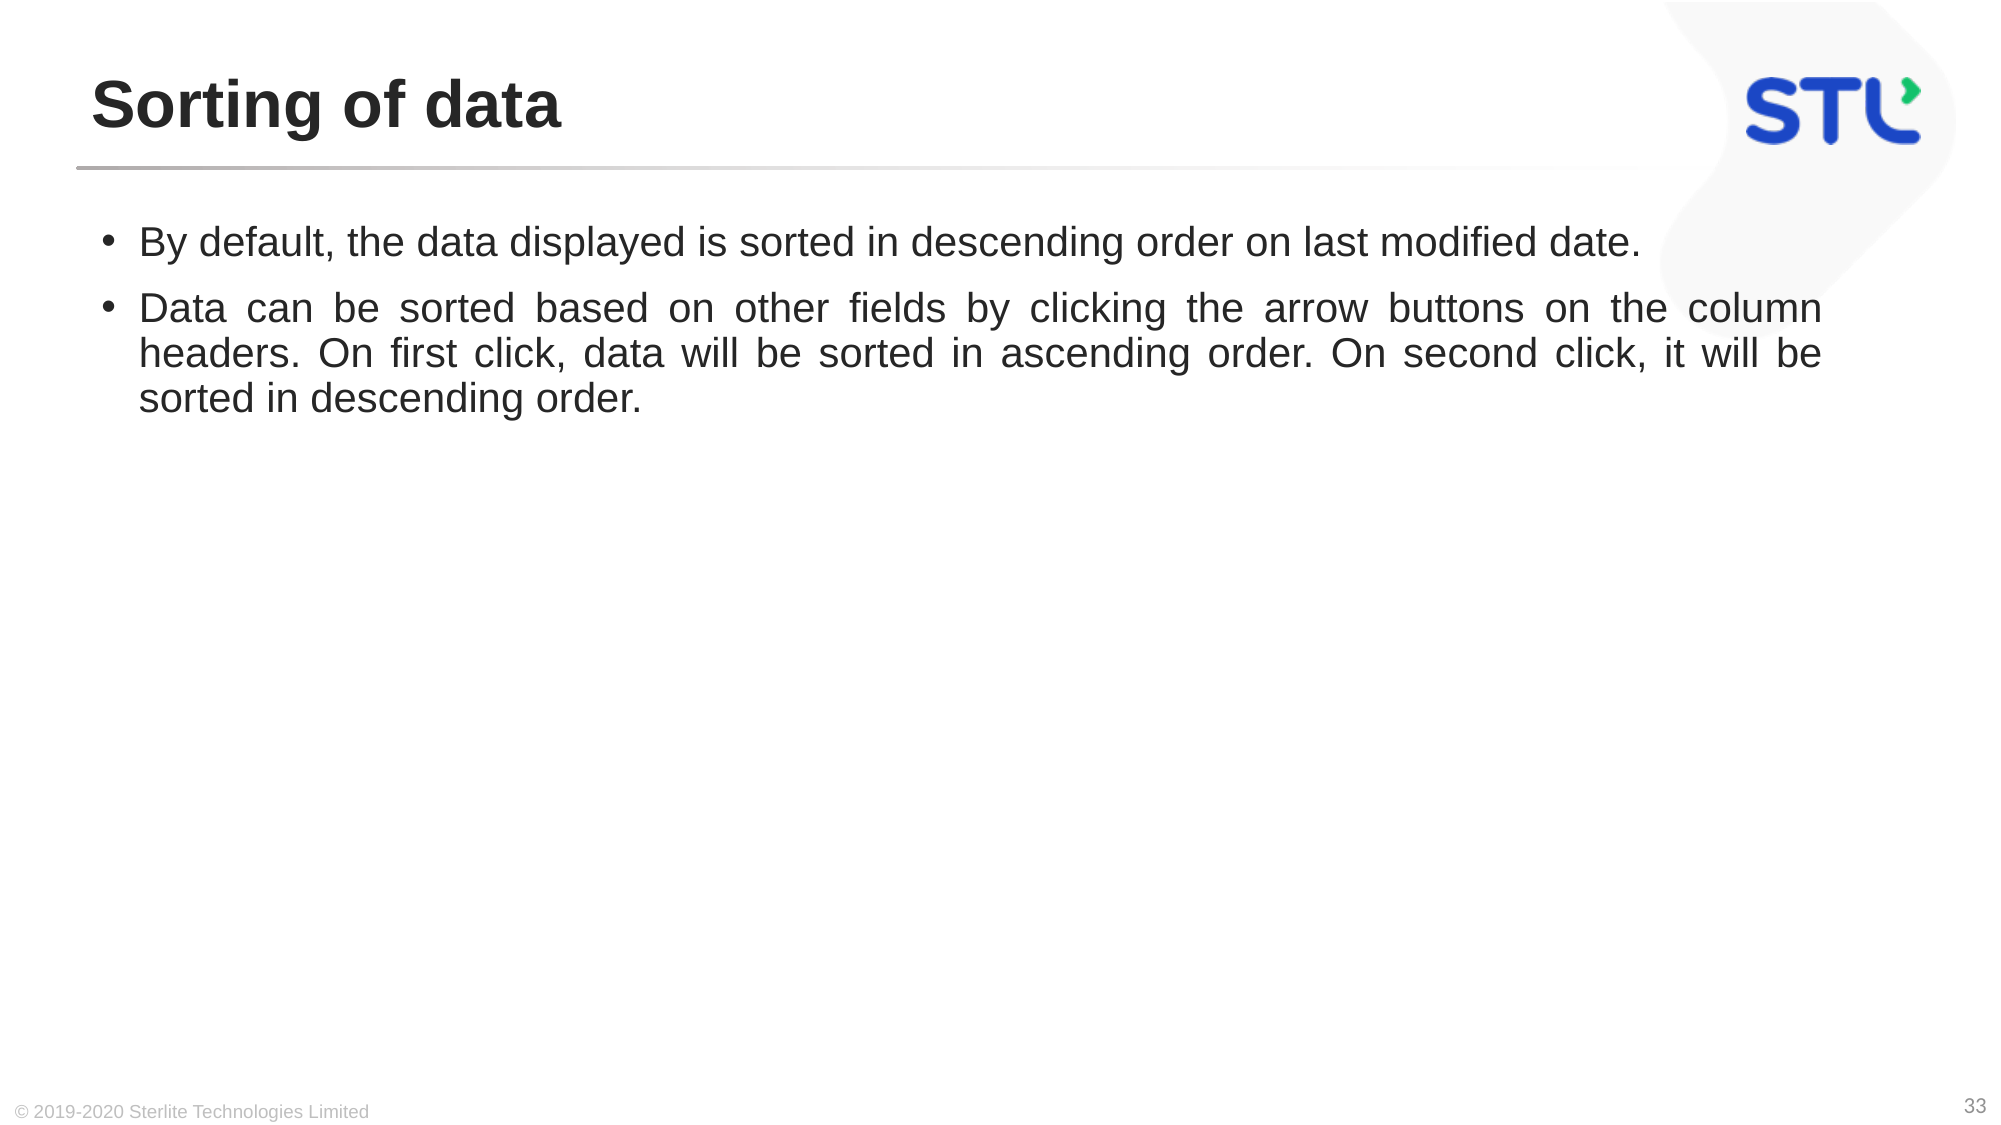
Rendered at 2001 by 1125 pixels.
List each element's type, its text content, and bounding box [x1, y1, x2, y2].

slide_number 33 [1955, 1083, 1997, 1122]
list By default, the data displayed is sorted in descending order on last modified date. Data can be sorted based on other fields by clicking the arrow buttons on the column headers. On first click, data will be sorted in ascending order. On second click, it will be sorted in descending order. [86, 213, 1839, 912]
footer © 2019-2020 Sterlite Technologies Limited [0, 1083, 455, 1125]
picture [1746, 77, 1921, 145]
title Sorting of data [76, 35, 1564, 167]
